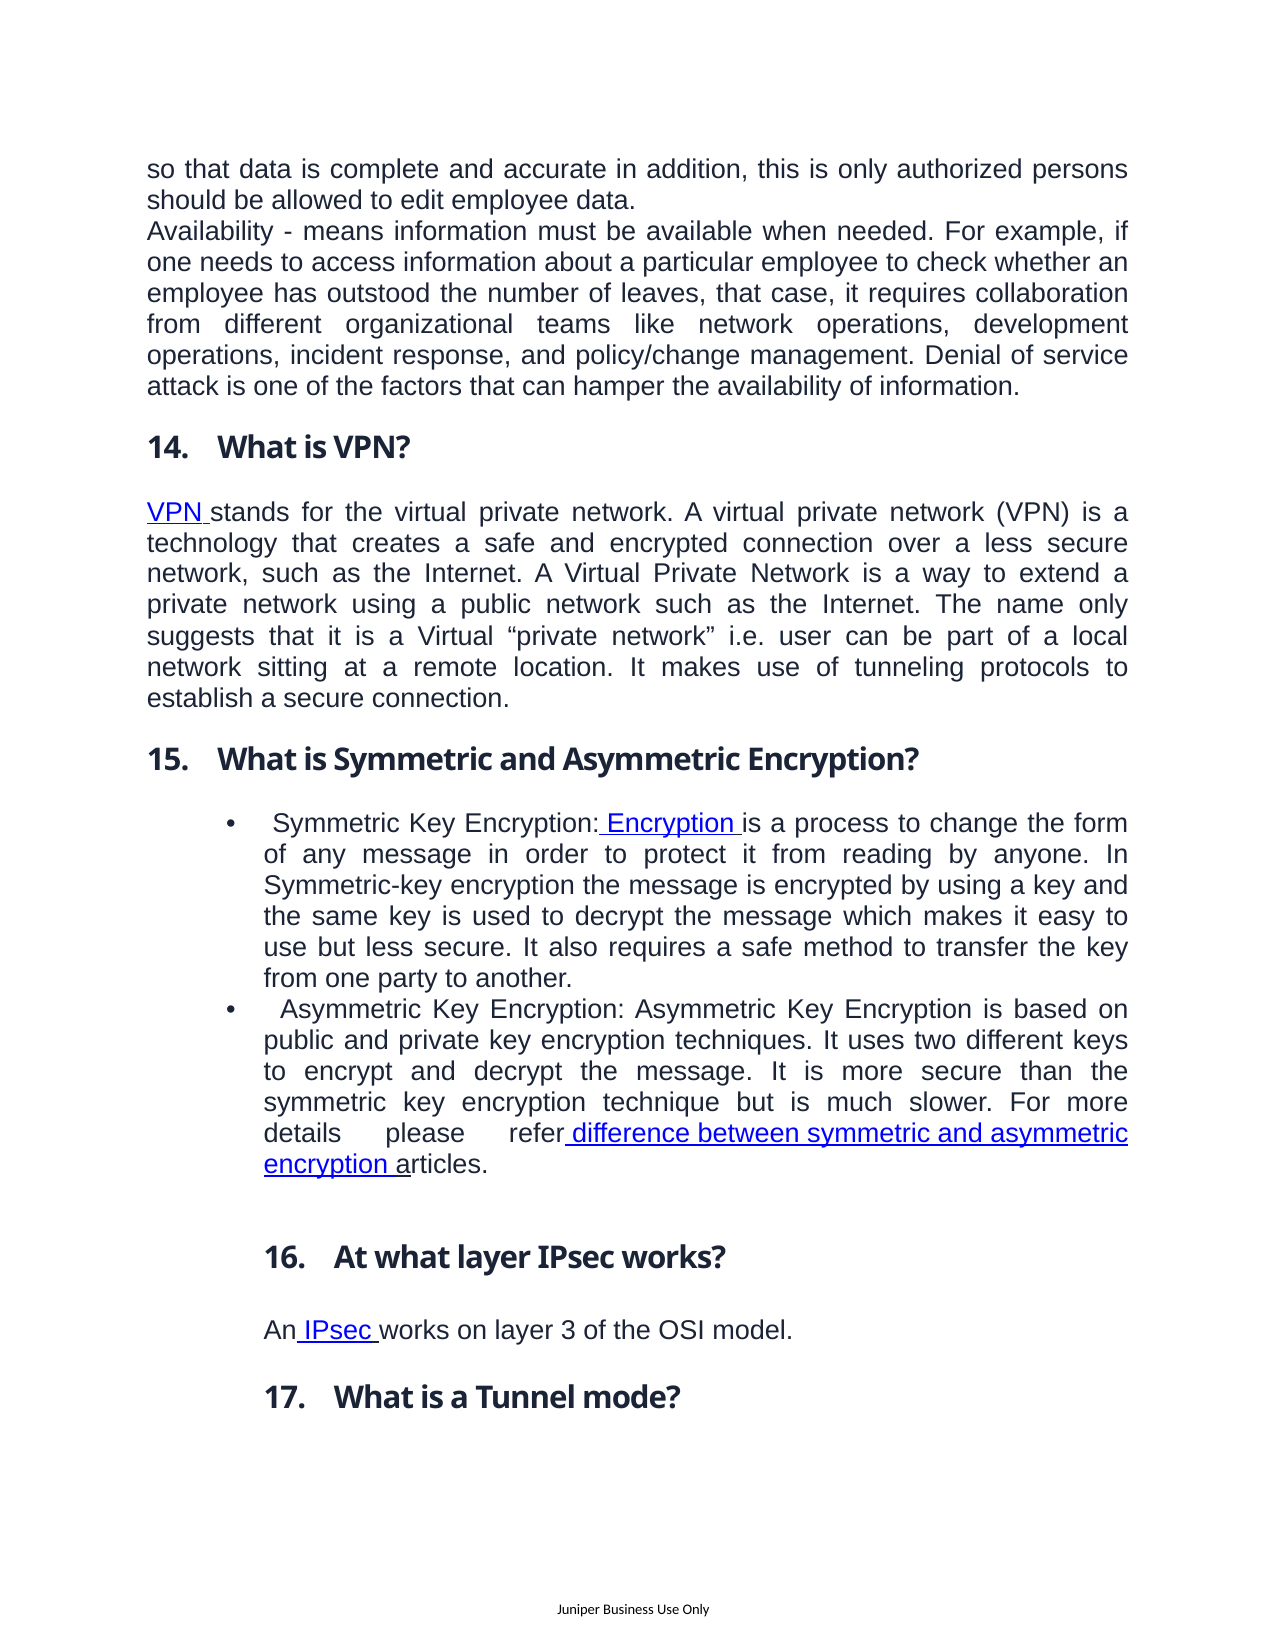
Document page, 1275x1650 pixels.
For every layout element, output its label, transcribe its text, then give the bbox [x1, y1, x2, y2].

text_box so that data is complete and accurate in addition, this is only authorized persons should be allowed to edit employee data. Availability - means information must be available when needed. For example, if one needs to access information about a particular employee to check whether an employee has outstood the number of leaves, that case, it requires collaboration from different organizational teams like network operations, development operations, incident response, and policy/change management. Denial of service attack is one of the factors that can hamper the availability of information. 14. What is VPN? VPN stands for the virtual private network. A virtual private network (VPN) is a technology that creates a safe and encrypted connection over a less secure network, such as the Internet. A Virtual Private Network is a way to extend a private network using a public network such as the Internet. The name only suggests that it is a Virtual “private network” i.e. user can be part of a local network sitting at a remote location. It makes use of tunneling protocols to establish a secure connection. 15. What is Symmetric and Asymmetric Encryption? • Symmetric Key Encryption: Encryption is a process to change the form of any message in order to protect it from reading by anyone. In Symmetric-key encryption the message is encrypted by using a key and the same key is used to decrypt the message which makes it easy to use but less secure. It also requires a safe method to transfer the key from one party to another. • Asymmetric Key Encryption: Asymmetric Key Encryption is based on public and private key encryption techniques. It uses two different keys to encrypt and decrypt the message. It is more secure than the symmetric key encryption technique but is much slower. For more details please refer difference between symmetric and asymmetric encryption articles. 16. At what layer IPsec works? An IPsec works on layer 3 of the OSI model. 17. What is a Tunnel mode? [146, 152, 1128, 1447]
text_box Juniper Business Use Only [557, 1600, 717, 1619]
